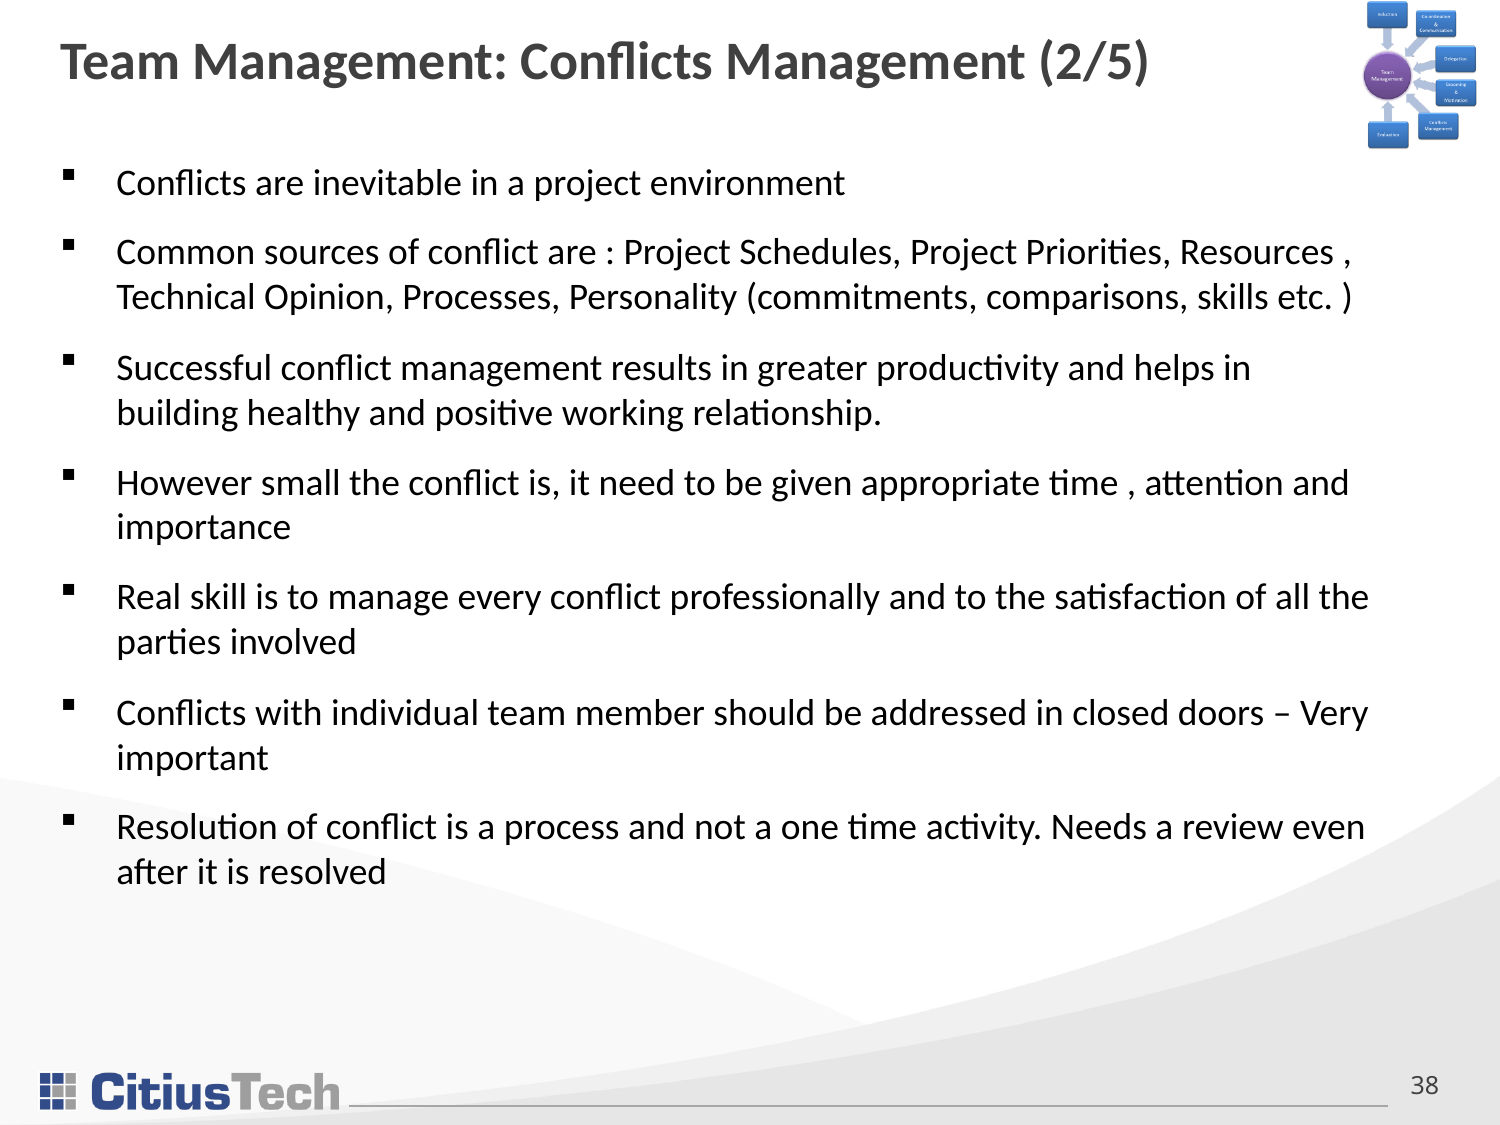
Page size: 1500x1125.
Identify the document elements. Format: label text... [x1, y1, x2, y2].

list Conflicts are inevitable in a project environment Common sources of conflict are : Project Schedules, Project Priorities, Resources , Technical Opinion, Processes, Personality (commitments, comparisons, skills etc. ) Successful conflict management results in greater productivity and helps in building healthy and positive working relationship. However small the conflict is, it need to be given appropriate time , attention and importance Real skill is to manage every conflict professionally and to the satisfaction of all the parties involved Conflicts with individual team member should be addressed in closed doors – Very important Resolution of conflict is a process and not a one time activity. Needs a review even after it is resolved [45, 149, 1388, 1025]
picture [0, 0, 1500, 1125]
title Team Management: Conflicts Management (2/5) [45, 18, 1319, 113]
